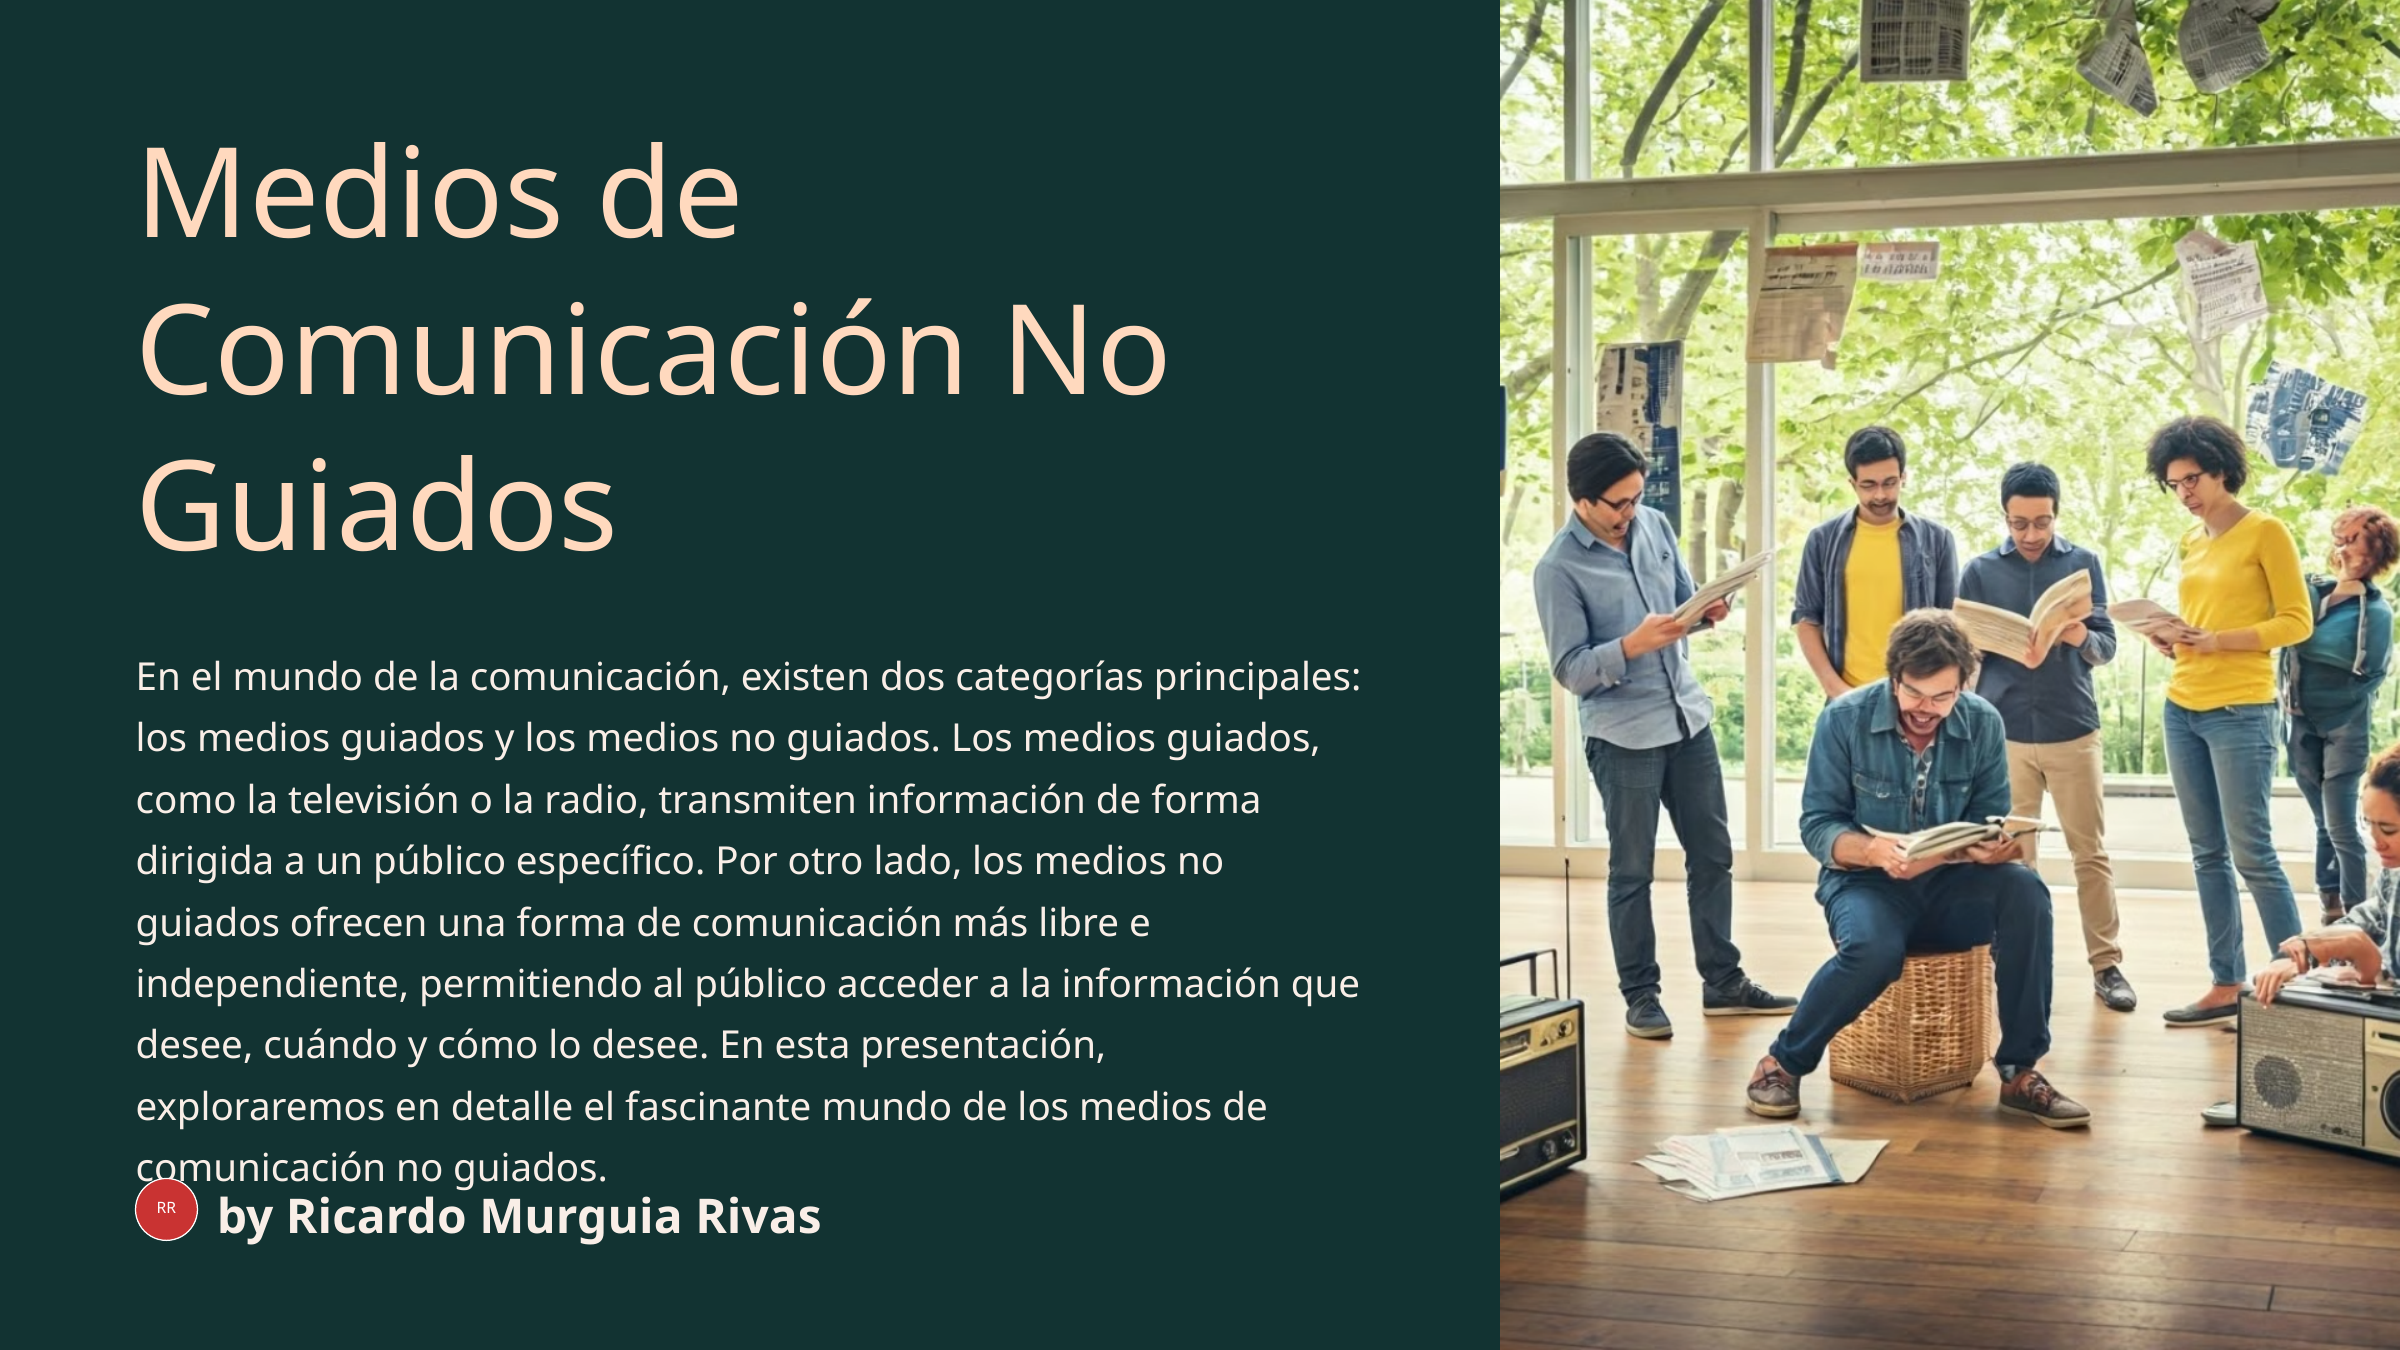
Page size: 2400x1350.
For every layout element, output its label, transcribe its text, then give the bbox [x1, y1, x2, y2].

text_box Medios de Comunicación No Guiados [135, 106, 1365, 579]
text_box RR [156, 1201, 177, 1218]
text_box by Ricardo Murguia Rivas [216, 1175, 792, 1244]
text_box [135, 1178, 198, 1241]
picture [1499, 0, 2400, 1350]
text_box En el mundo de la comunicación, existen dos categorías principales: los medios guiados y los medios no guiados. Los medios guiados, como la televisión o la radio, transmiten información de forma dirigida a un público específico. Por otro lado, los medios no guiados ofrecen una forma de comunicación más libre e independiente, permitiendo al público acceder a la información que desee, cuándo y cómo lo desee. En esta presentación, exploraremos en detalle el fascinante mundo de los medios de comunicación no guiados. [135, 636, 1365, 1132]
